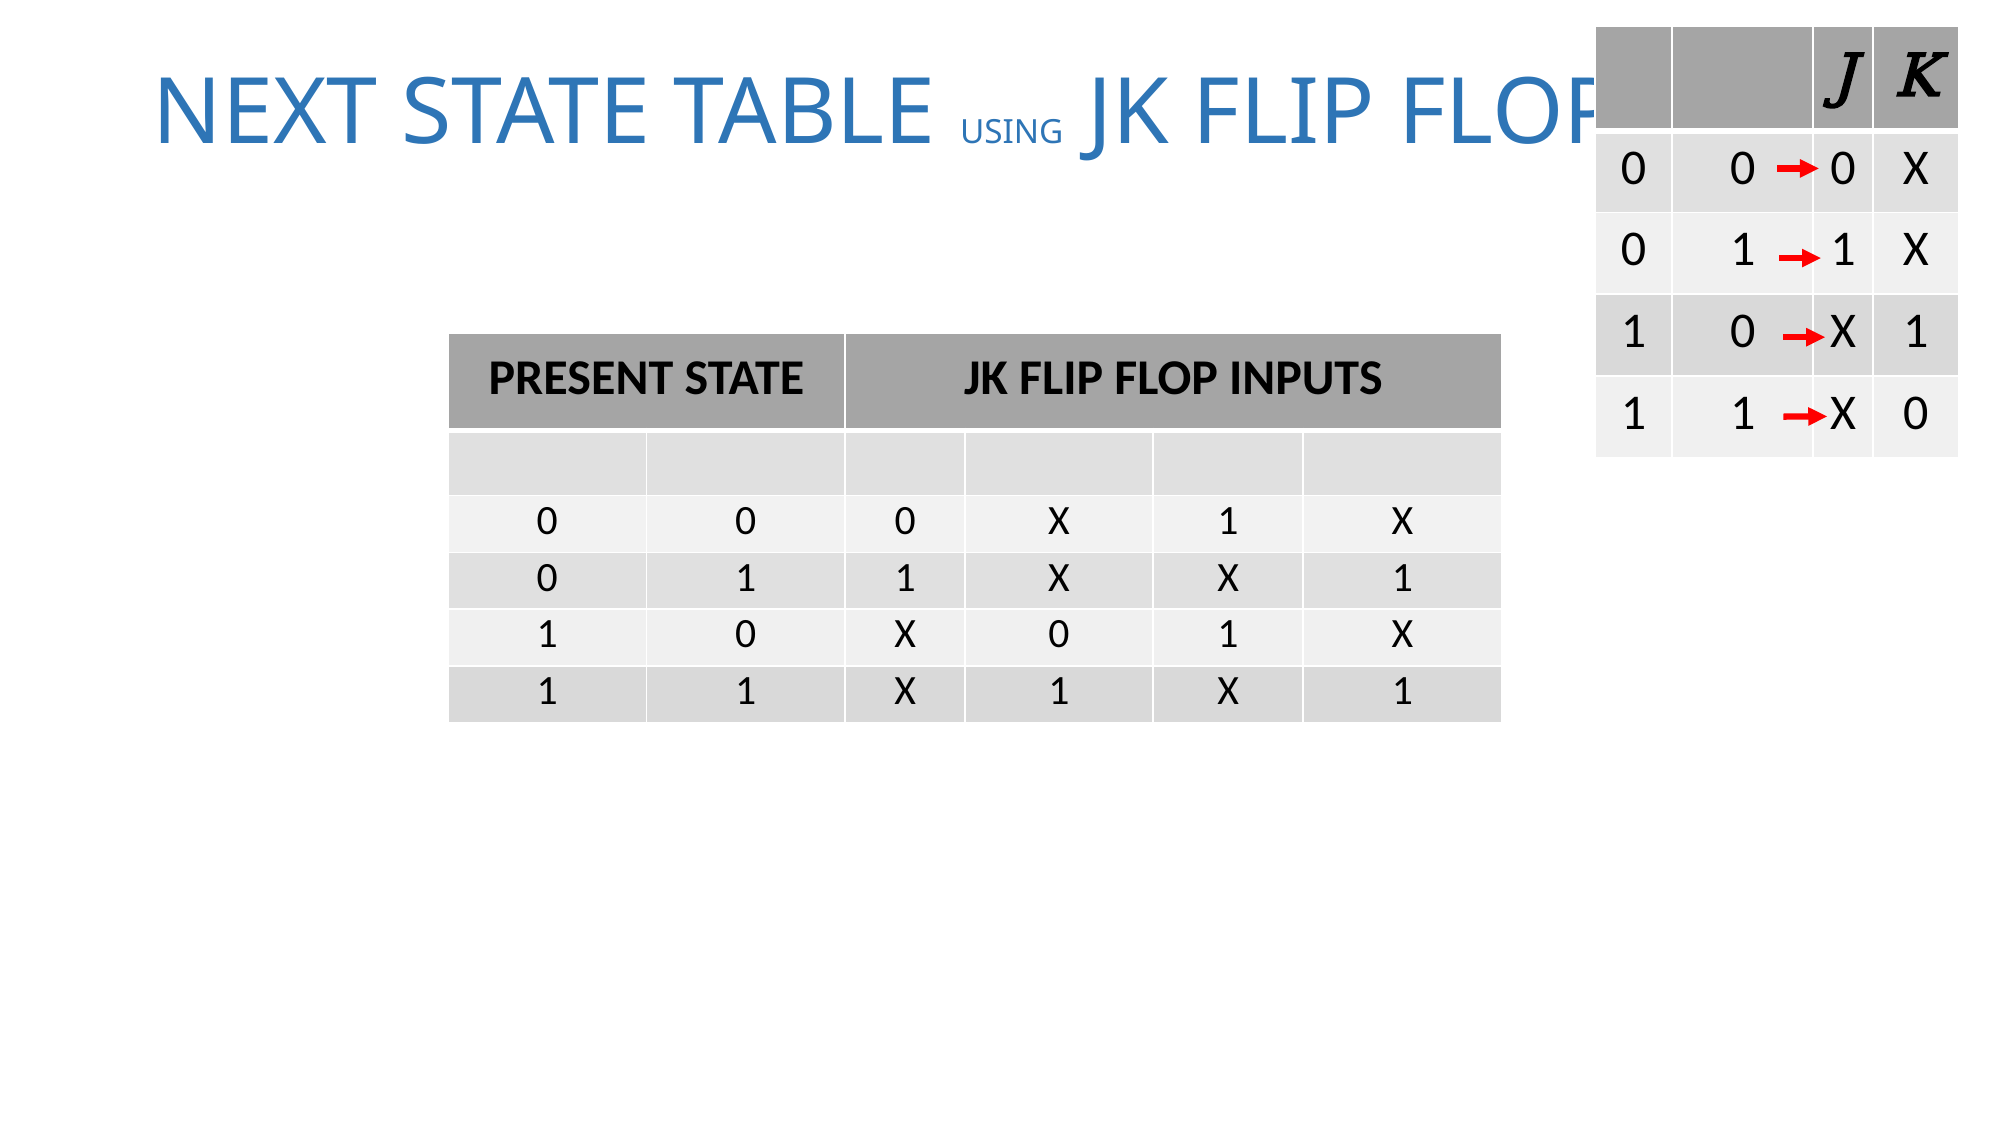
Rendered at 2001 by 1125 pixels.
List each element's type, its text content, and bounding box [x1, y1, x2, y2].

title NEXT STATE TABLE USING JK FLIP FLOP [137, 59, 1594, 278]
